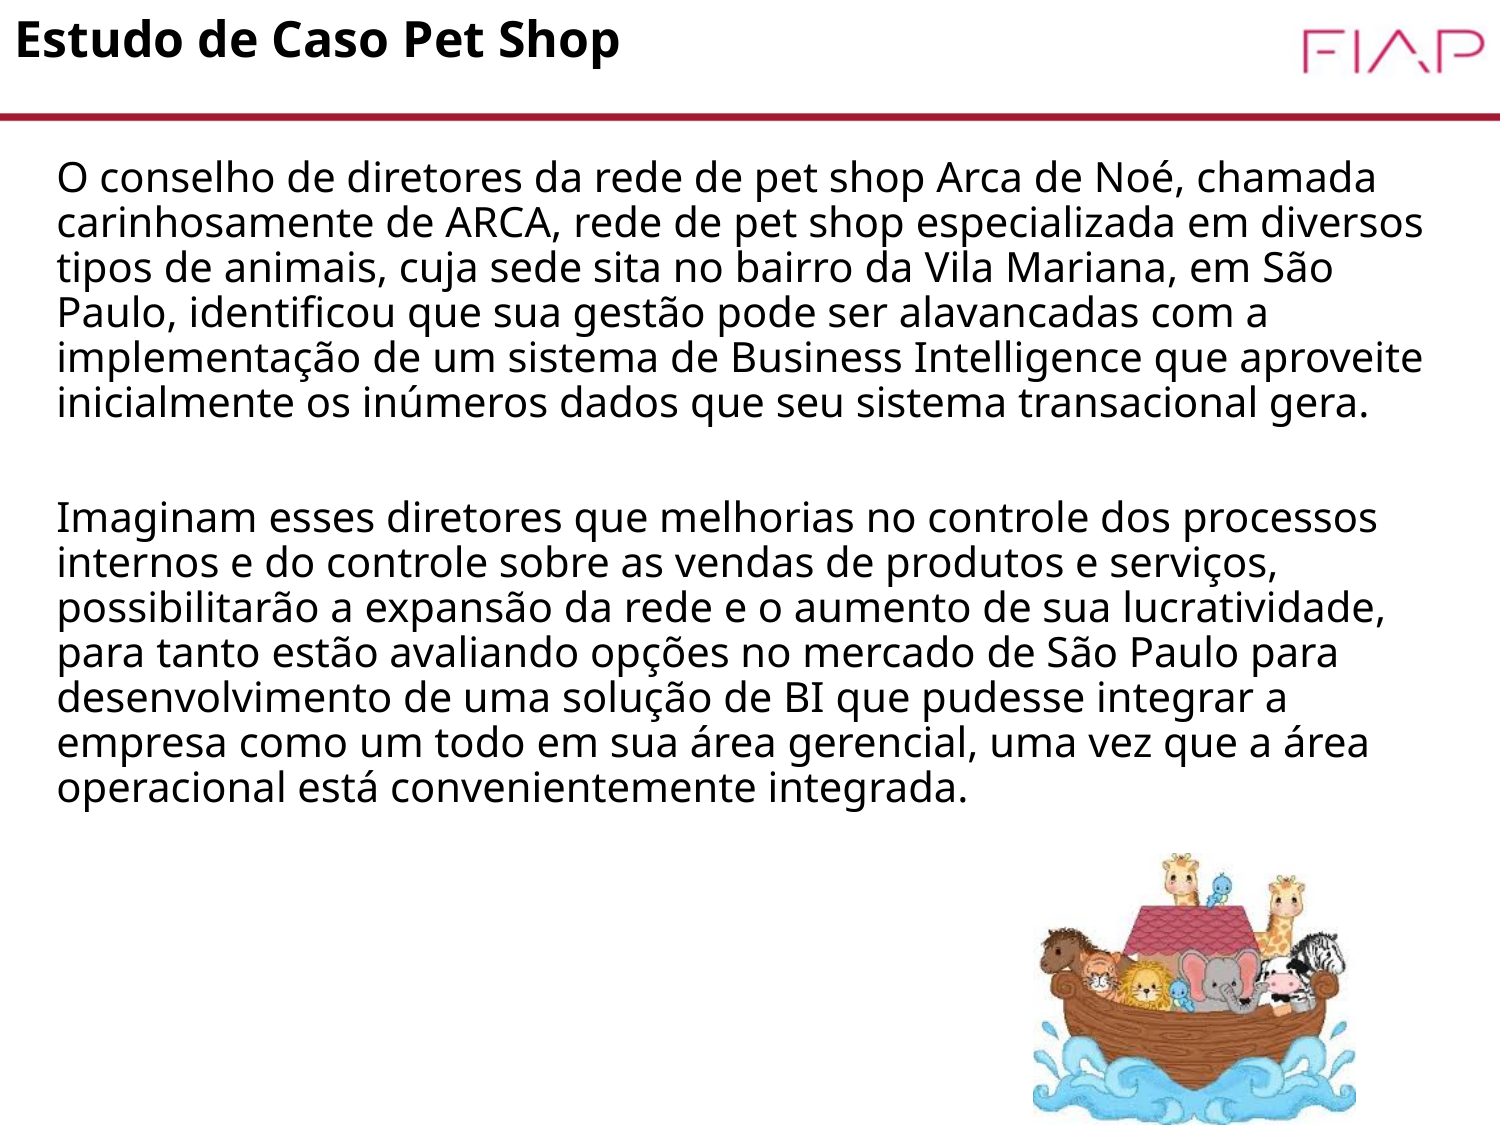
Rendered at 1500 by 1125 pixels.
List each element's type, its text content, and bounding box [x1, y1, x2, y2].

list O conselho de diretores da rede de pet shop Arca de Noé, chamada carinhosamente de ARCA, rede de pet shop especializada em diversos tipos de animais, cuja sede sita no bairro da Vila Mariana, em São Paulo, identificou que sua gestão pode ser alavancadas com a implementação de um sistema de Business Intelligence que aproveite inicialmente os inúmeros dados que seu sistema transacional gera. Imaginam esses diretores que melhorias no controle dos processos internos e do controle sobre as vendas de produtos e serviços, possibilitarão a expansão da rede e o aumento de sua lucratividade, para tanto estão avaliando opções no mercado de São Paulo para desenvolvimento de uma solução de BI que pudesse integrar a empresa como um todo em sua área gerencial, uma vez que a área operacional está convenientemente integrada. [41, 148, 1471, 892]
text_box Estudo de Caso Pet Shop [0, 0, 774, 75]
picture [0, 17, 1500, 1125]
